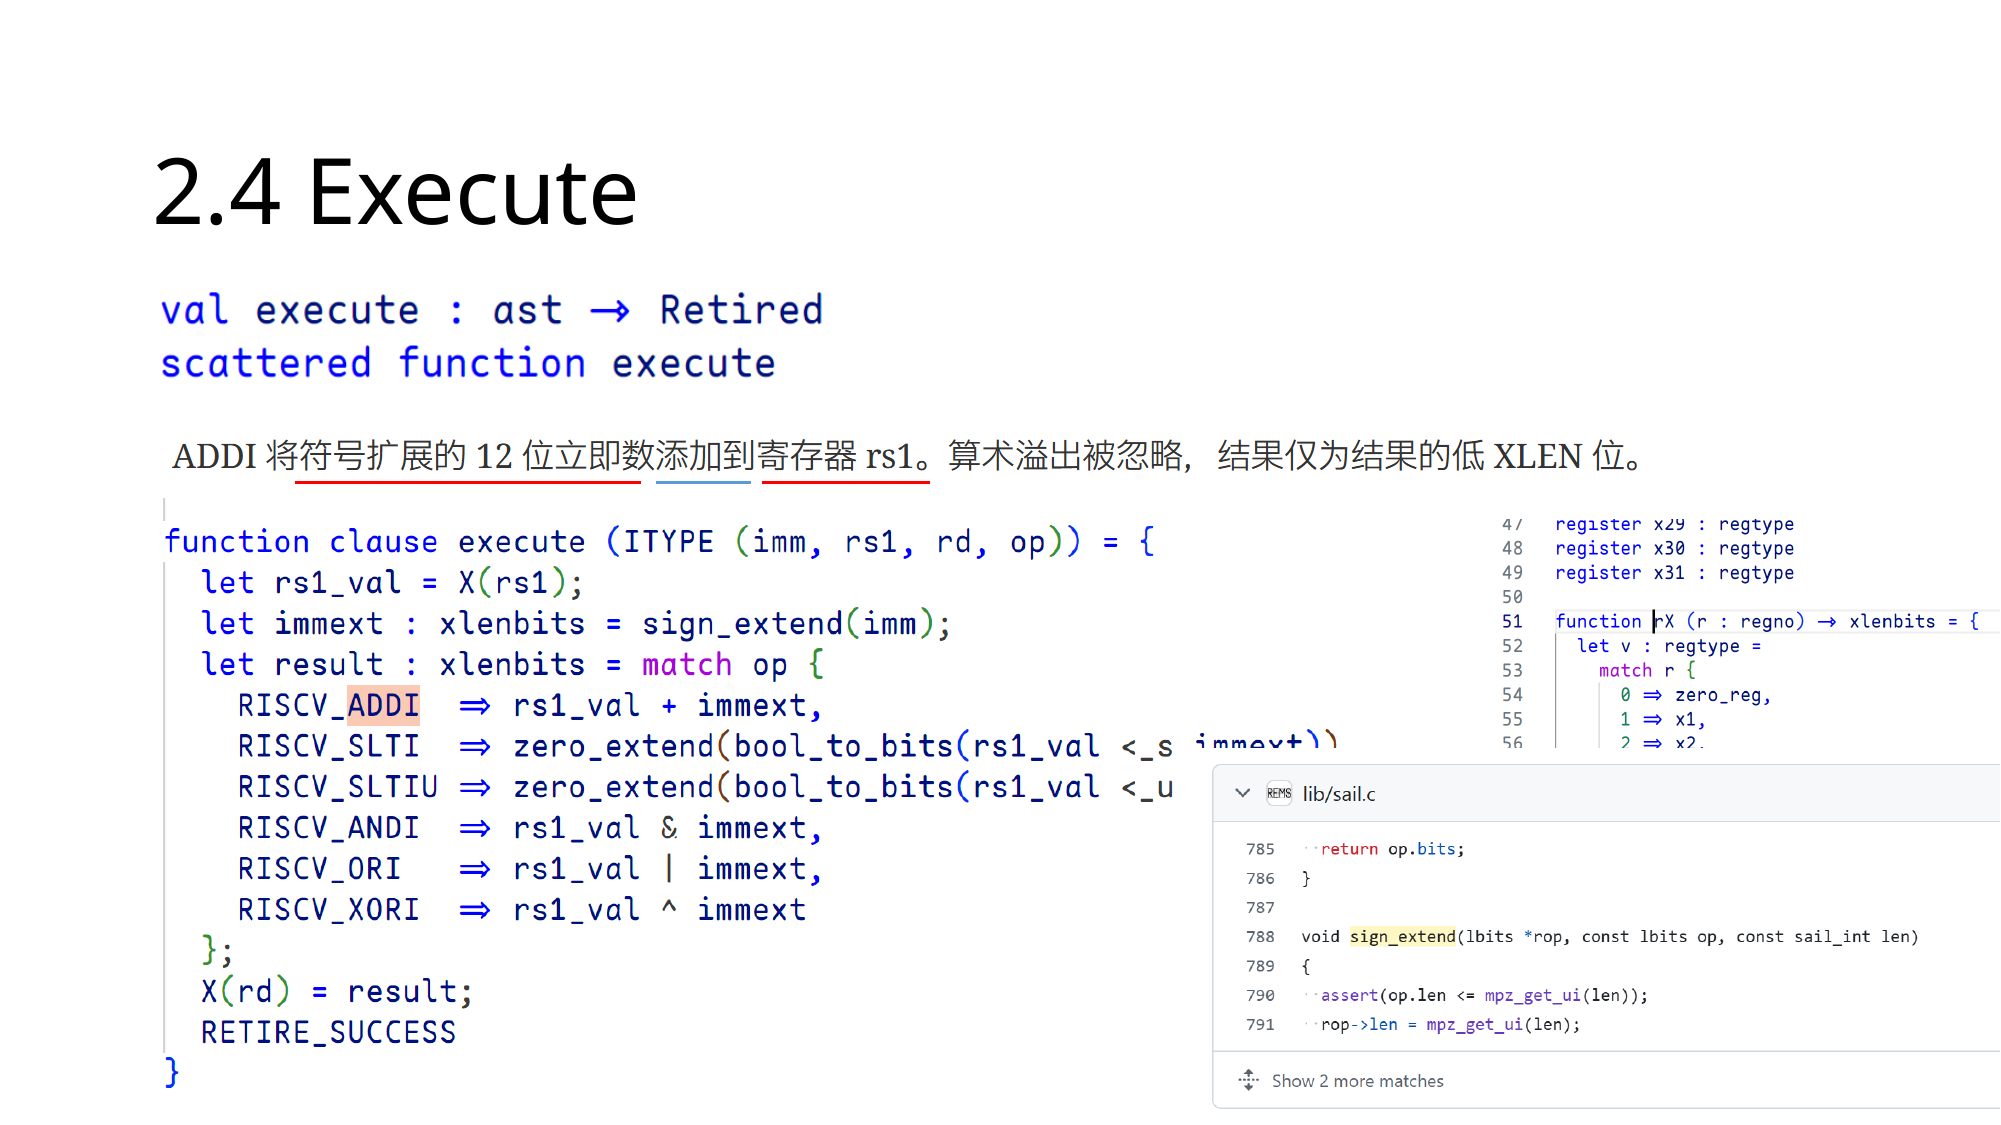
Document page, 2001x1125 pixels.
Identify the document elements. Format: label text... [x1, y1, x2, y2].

title 2.4 Execute [137, 85, 1863, 304]
picture [137, 412, 1649, 488]
picture [137, 278, 860, 401]
picture [137, 498, 2000, 1124]
